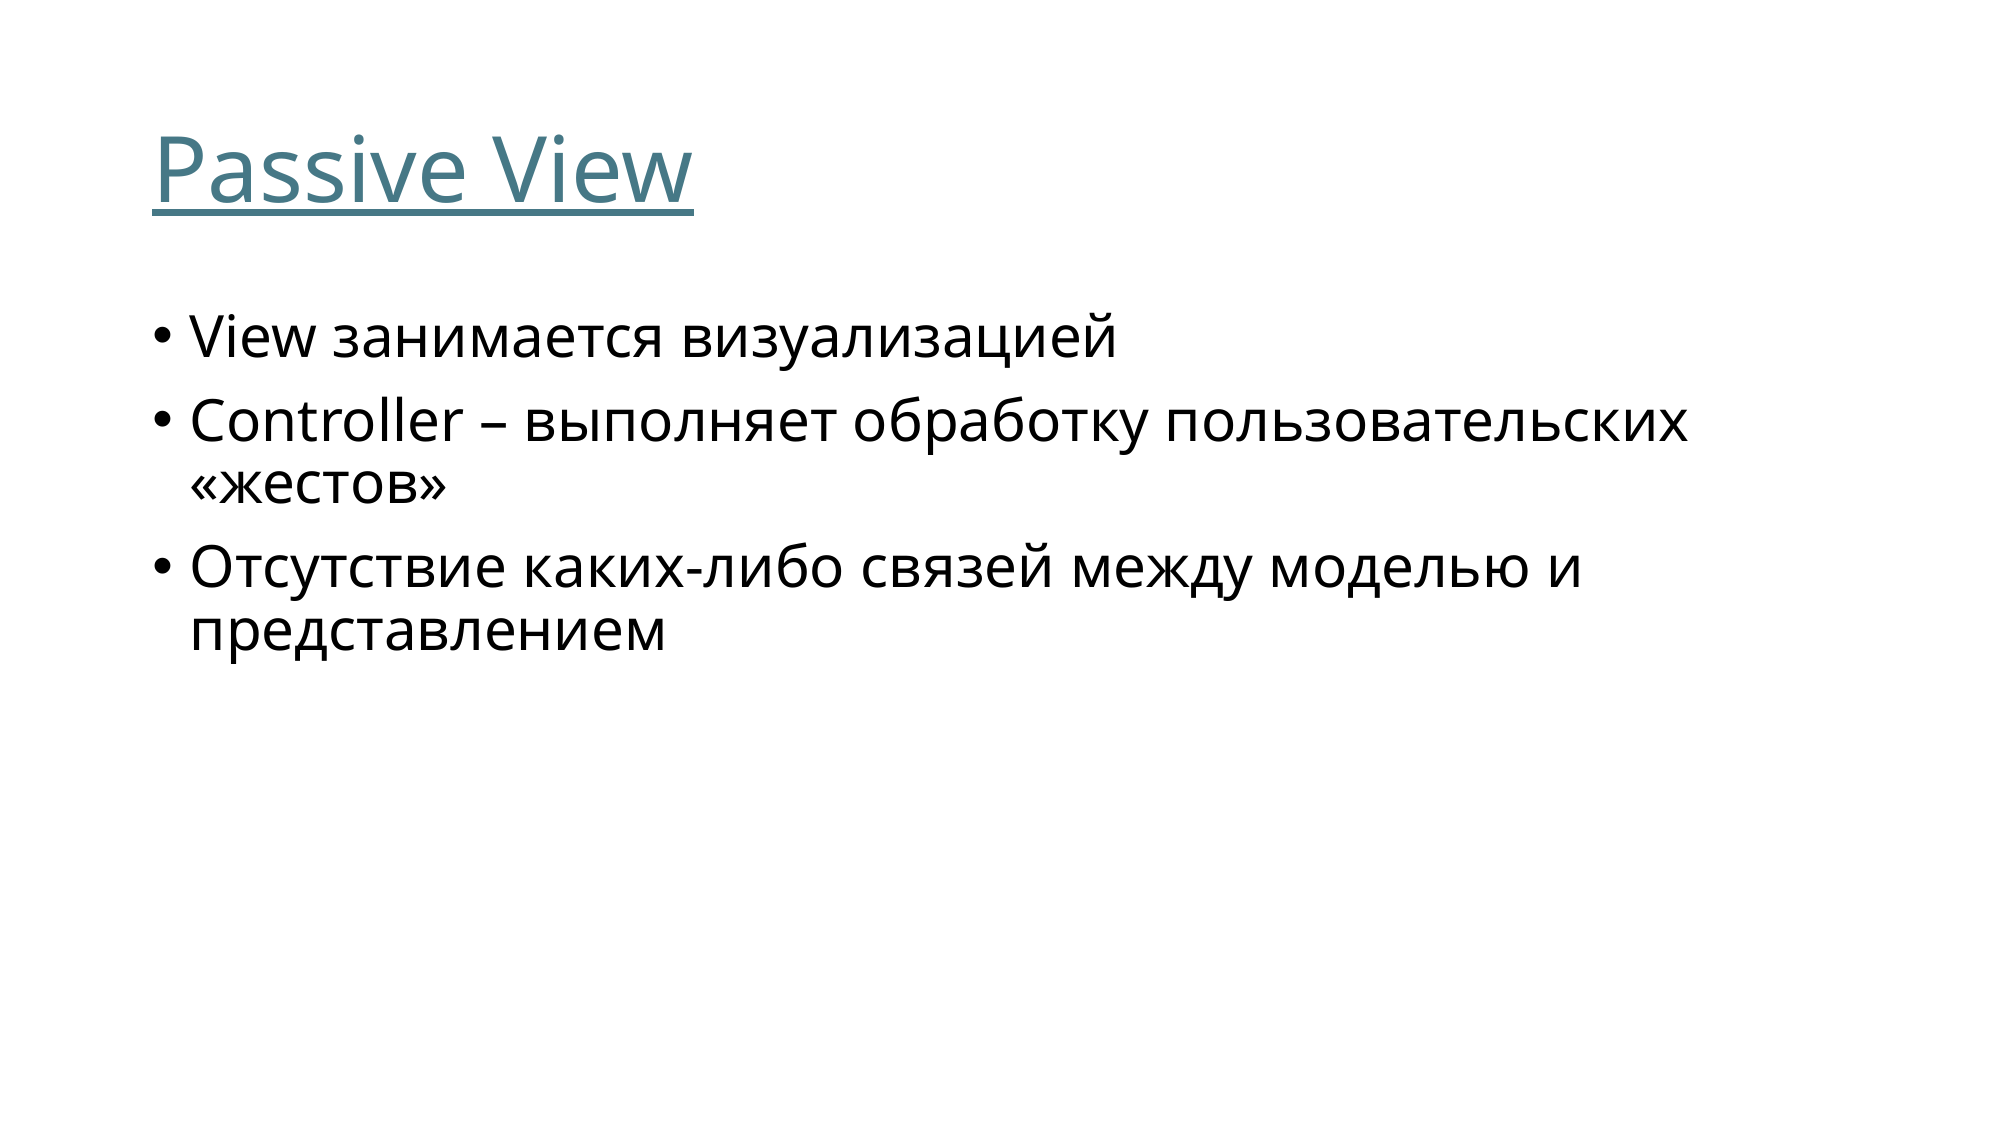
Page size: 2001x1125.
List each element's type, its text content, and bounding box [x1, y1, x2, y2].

title Passive View [137, 59, 1863, 278]
list View занимается визуализацией Controller – выполняет обработку пользовательских «жестов» Отсутствие каких-либо связей между моделью и представлением [137, 299, 1863, 1014]
